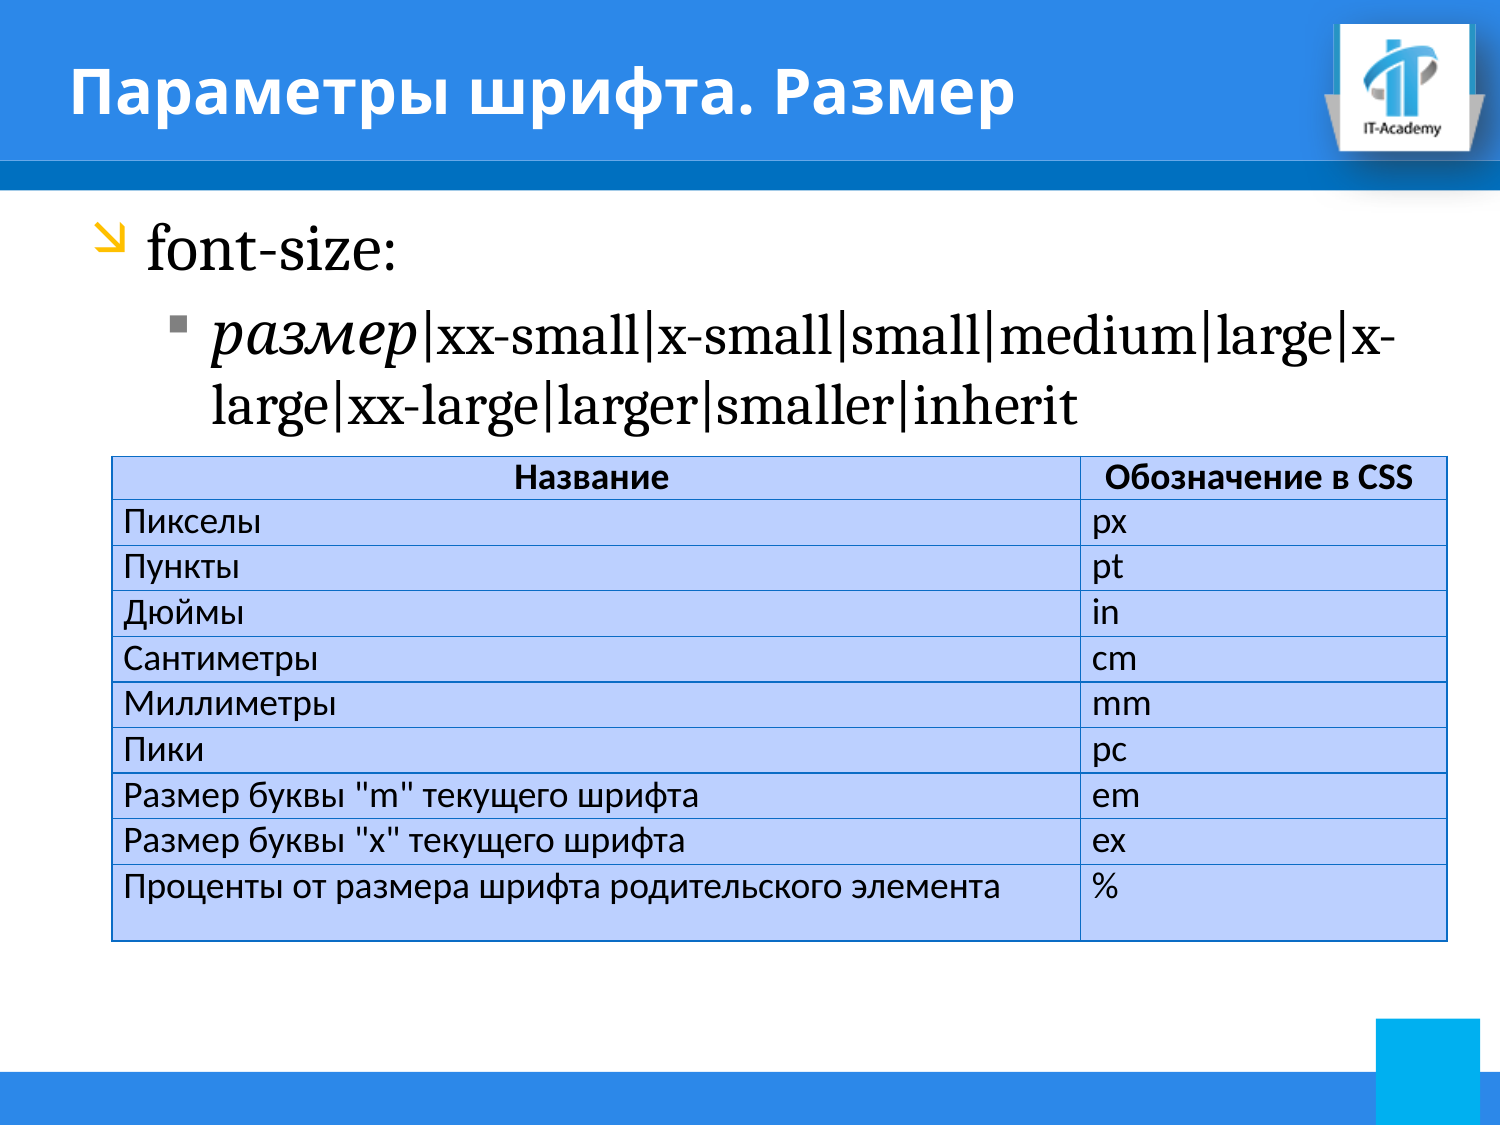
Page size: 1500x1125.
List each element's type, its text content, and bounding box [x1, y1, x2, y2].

table_cell Пики [113, 728, 1080, 772]
table_cell Проценты от размера шрифта родительского элемента [113, 865, 1080, 940]
table_cell mm [1081, 683, 1446, 727]
table_cell Размер буквы "m" текущего шрифта [113, 774, 1080, 818]
table_cell Размер буквы "x" текущего шрифта [113, 819, 1080, 864]
table_cell ex [1081, 819, 1446, 864]
table_cell em [1081, 774, 1446, 818]
list font-size: размер|xx-small|x-small|small|medium|large|x-large|xx-large|larger|smaller|inherit [75, 196, 1500, 1059]
table_header Обозначение в CSS [1081, 457, 1446, 499]
table_cell % [1081, 865, 1446, 940]
table_cell cm [1081, 637, 1446, 681]
table_cell px [1081, 500, 1446, 545]
table_cell pt [1081, 546, 1446, 590]
picture [1323, 24, 1487, 153]
title Параметры шрифта. Размер [53, 42, 1404, 135]
table_cell Дюймы [113, 591, 1080, 636]
table_cell Миллиметры [113, 683, 1080, 727]
table_header Название [113, 457, 1080, 499]
table_cell Пункты [113, 546, 1080, 590]
table_cell pc [1081, 728, 1446, 772]
table_cell Сантиметры [113, 637, 1080, 681]
table_cell Пикселы [113, 500, 1080, 545]
table_cell in [1081, 591, 1446, 636]
